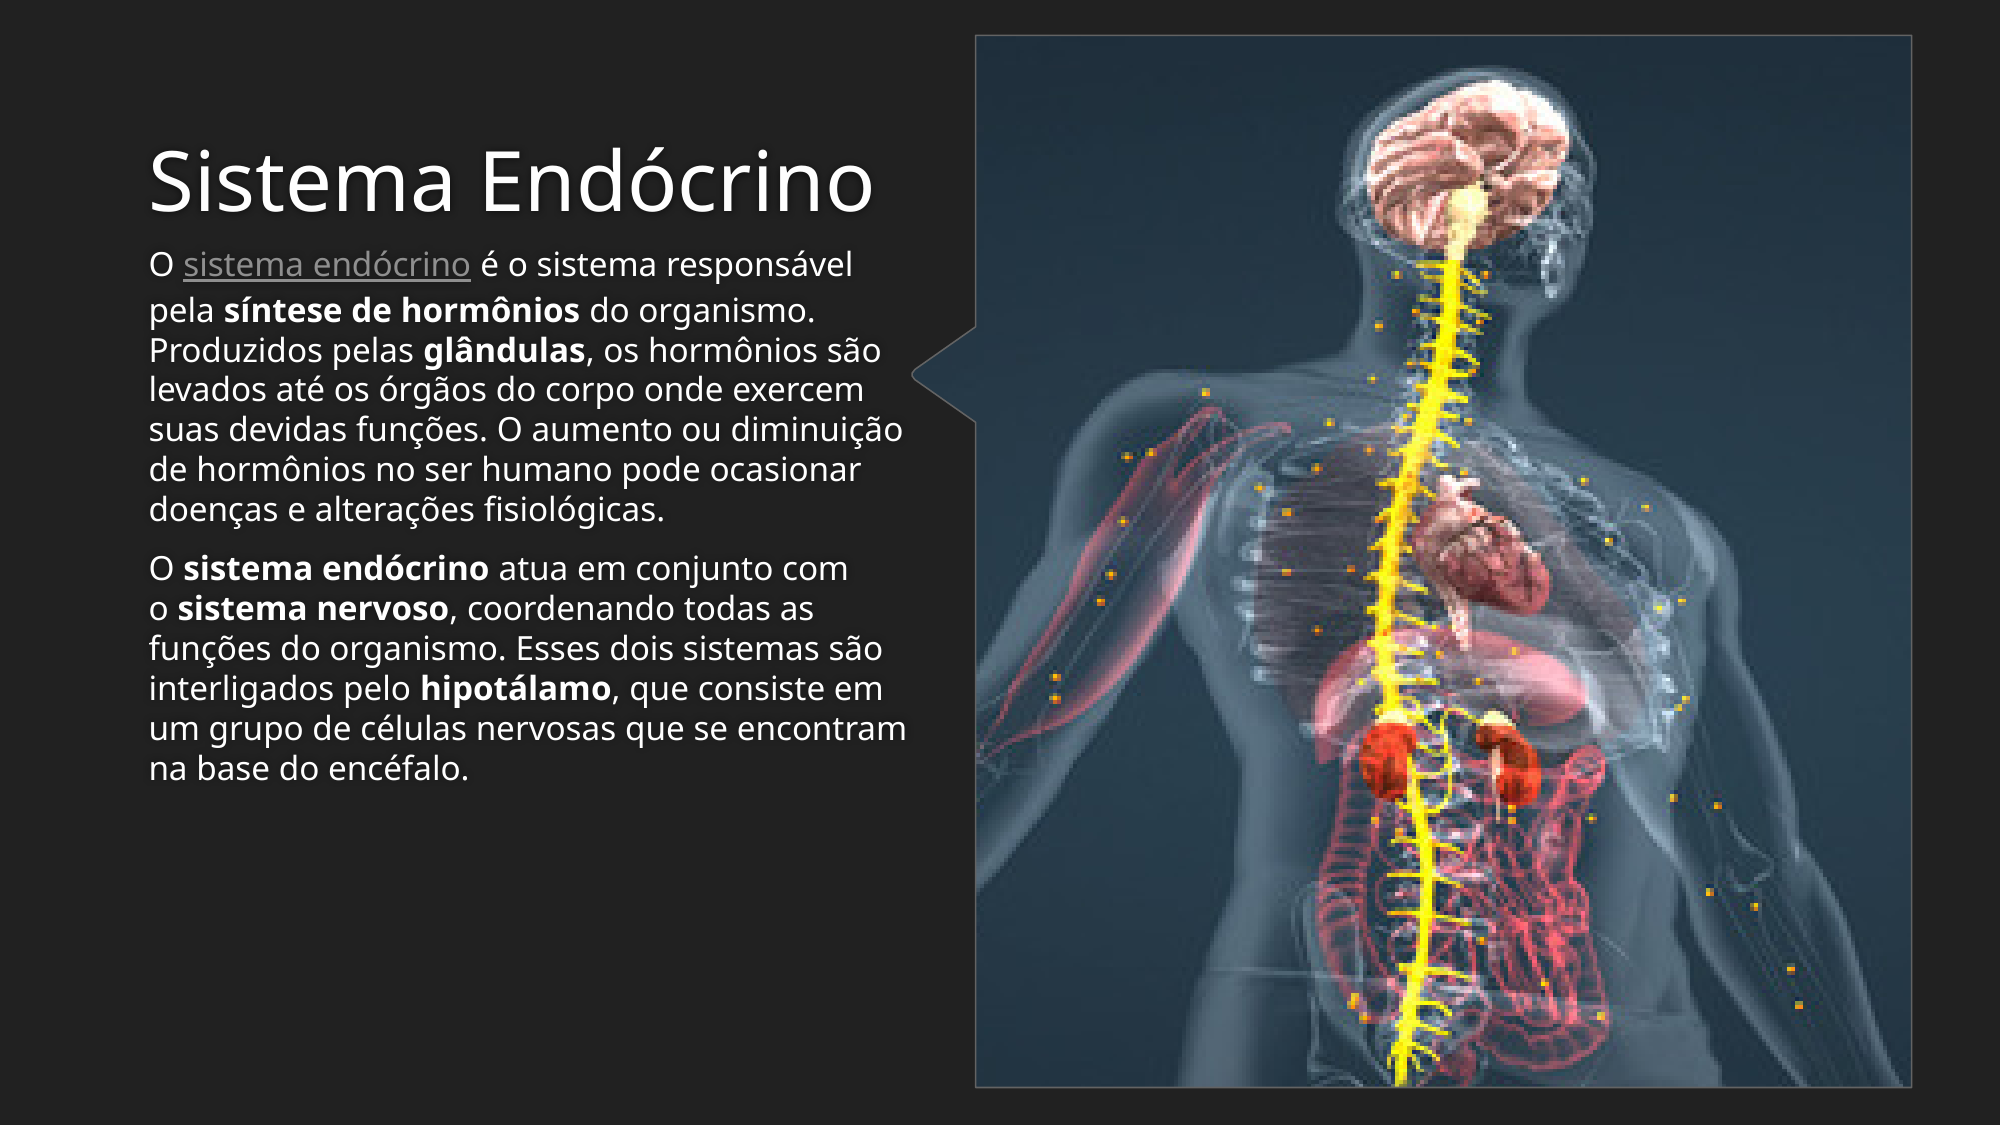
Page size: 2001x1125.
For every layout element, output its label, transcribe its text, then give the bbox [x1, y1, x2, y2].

title Sistema Endócrino [133, 119, 911, 230]
list O sistema endócrino é o sistema responsável pela síntese de hormônios do organismo. Produzidos pelas glândulas, os hormônios são levados até os órgãos do corpo onde exercem suas devidas funções. O aumento ou diminuição de hormônios no ser humano pode ocasionar doenças e alterações fisiológicas. O sistema endócrino atua em conjunto com o sistema nervoso, coordenando todas as funções do organismo. Esses dois sistemas são interligados pelo hipotálamo, que consiste em um grupo de células nervosas que se encontram na base do encéfalo. [133, 236, 911, 962]
picture [911, 35, 1912, 1088]
